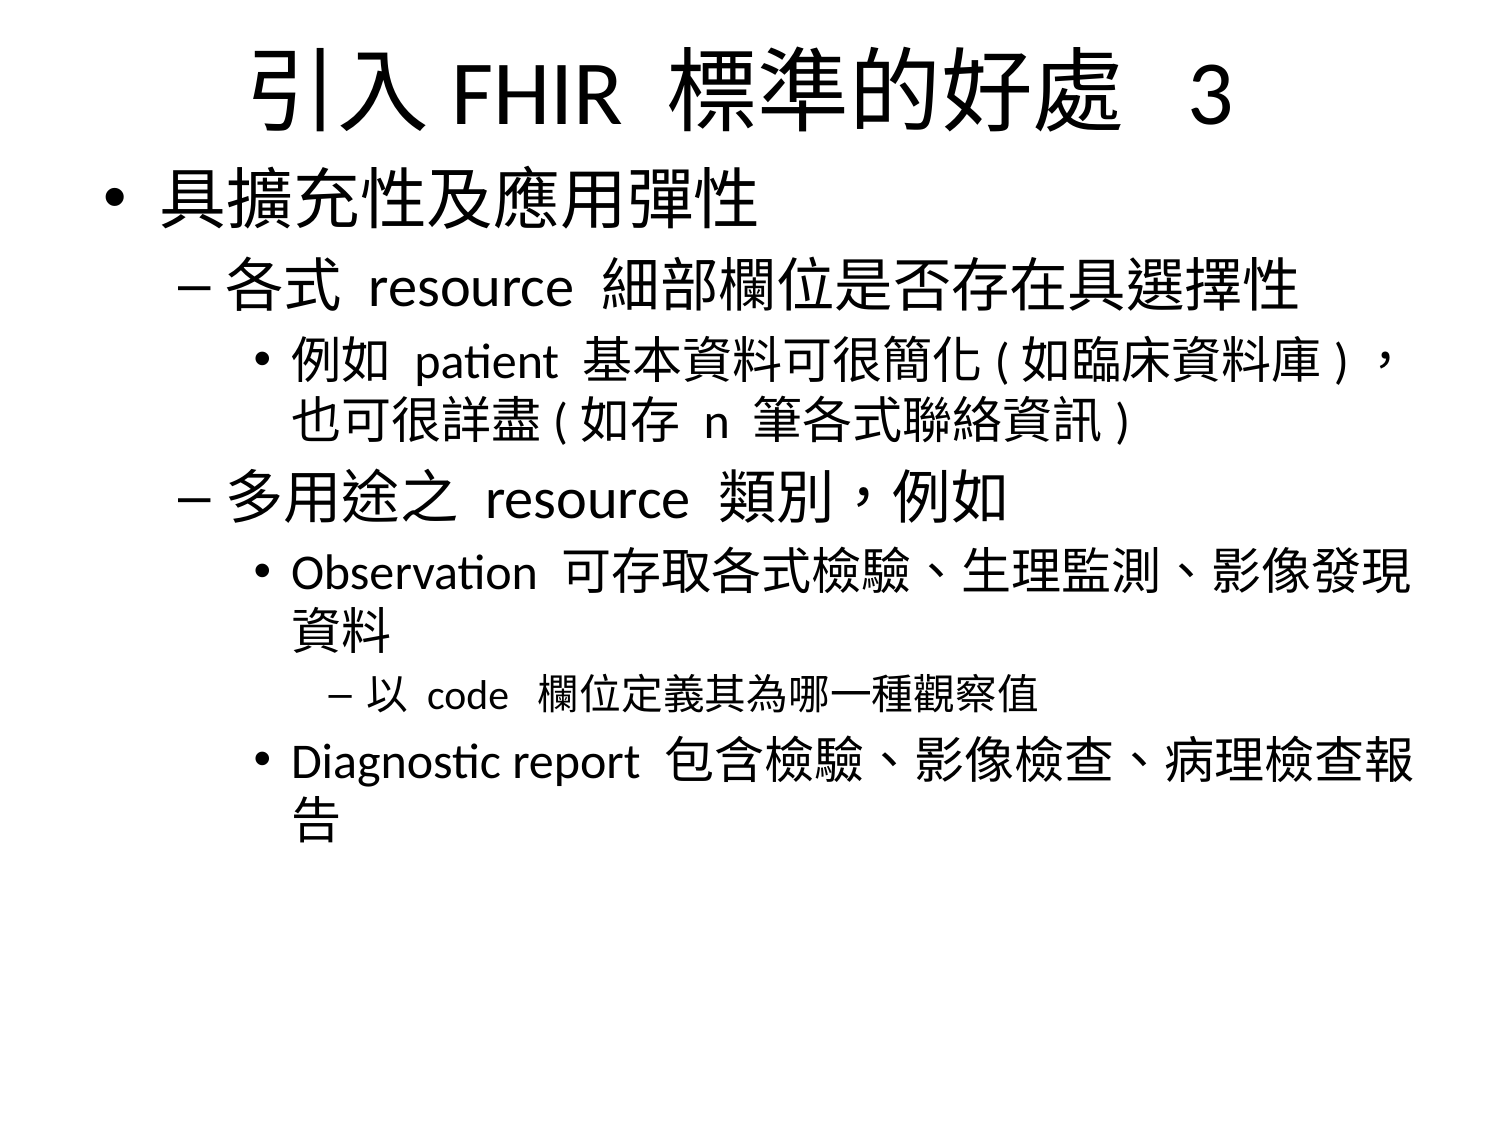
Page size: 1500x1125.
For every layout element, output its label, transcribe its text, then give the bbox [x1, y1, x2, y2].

title 引入FHIR 標準的好處 3 [64, 0, 1415, 182]
list 具擴充性及應用彈性 各式 resource 細部欄位是否存在具選擇性 例如 patient 基本資料可很簡化(如臨床資料庫)，也可很詳盡(如存 n 筆各式聯絡資訊) 多用途之 resource 類別，例如 Observation 可存取各式檢驗、生理監測、影像發現資料 以 code 欄位定義其為哪一種觀察值 Diagnostic report 包含檢驗、影像檢查、病理檢查報告 [88, 149, 1439, 892]
